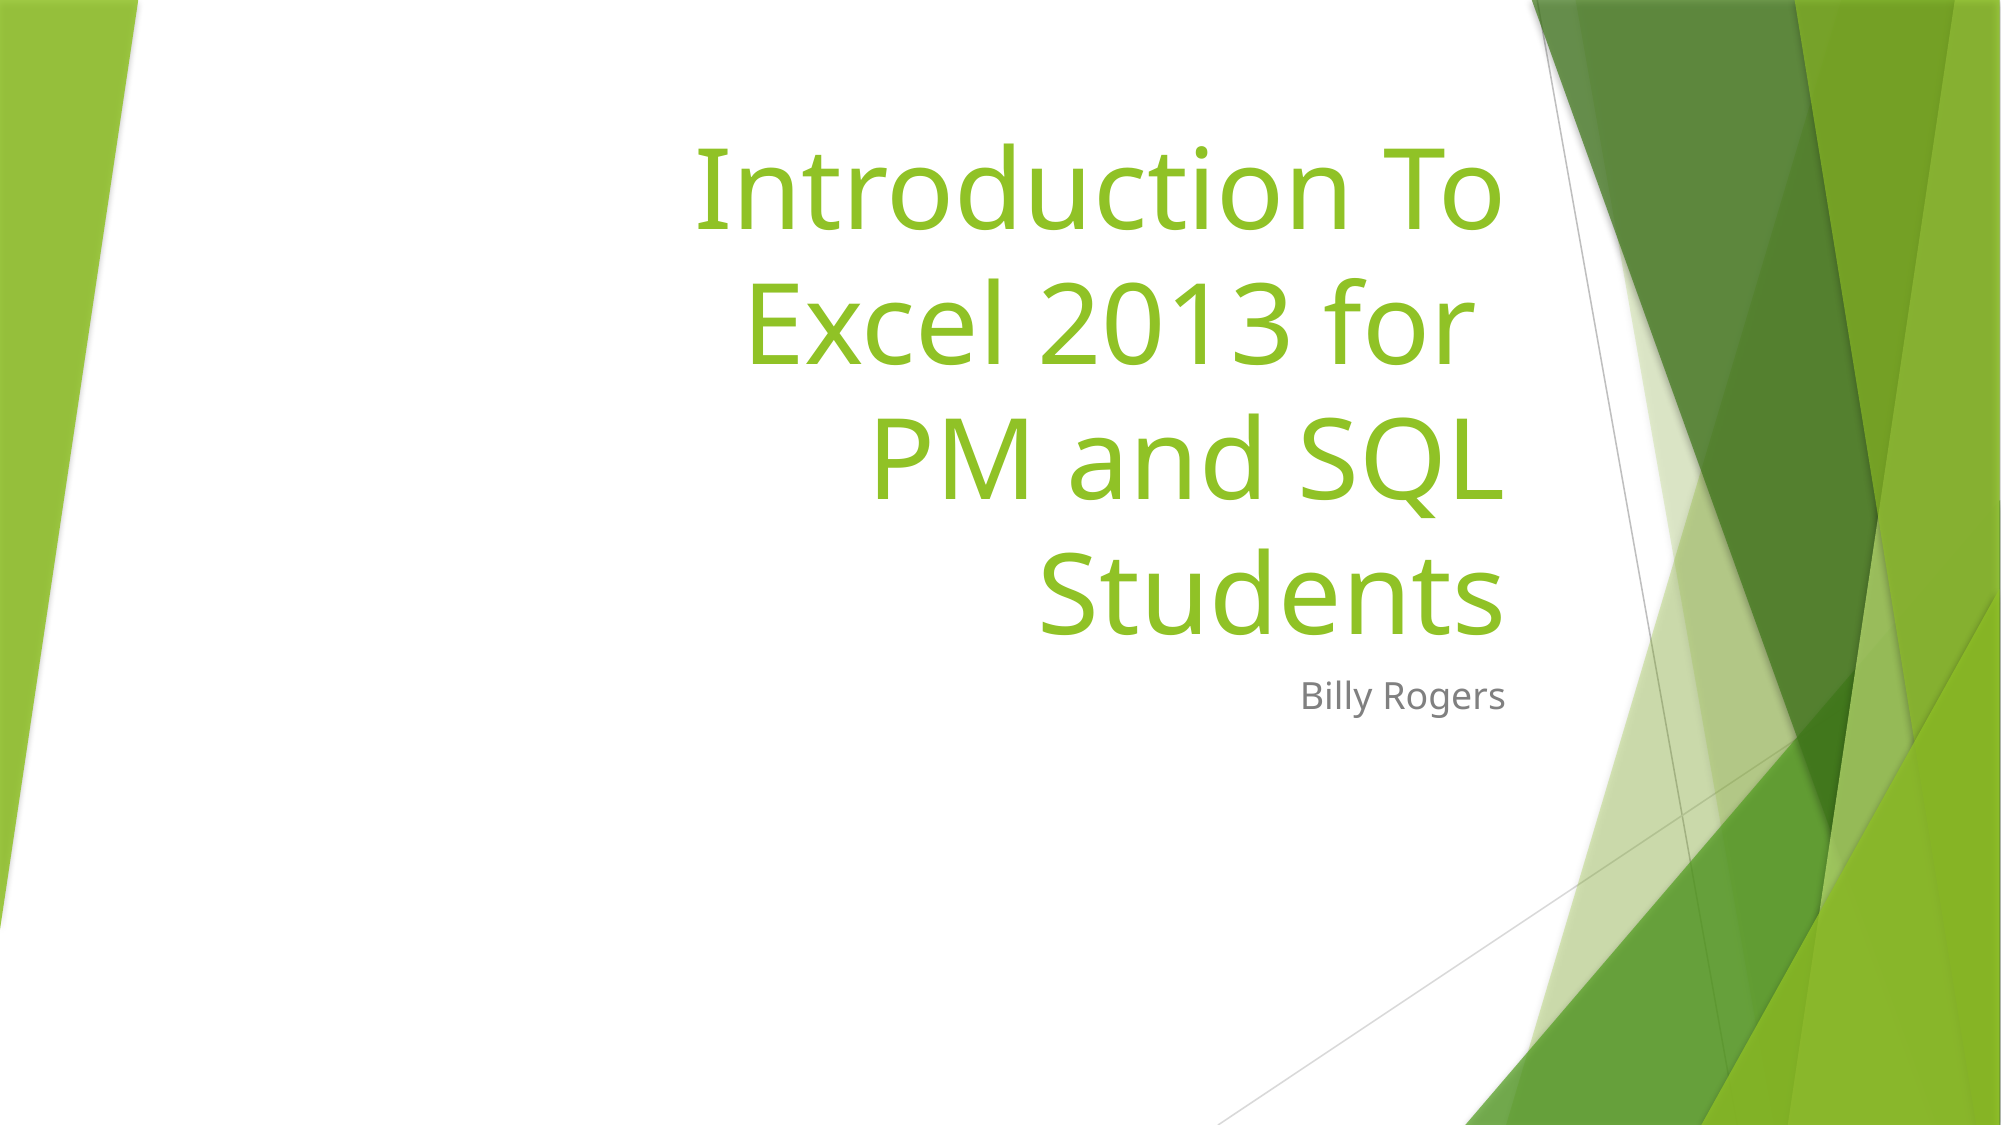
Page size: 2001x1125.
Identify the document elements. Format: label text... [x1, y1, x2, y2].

subtitle Billy Rogers [247, 664, 1522, 845]
title Introduction To Excel 2013 for PM and SQL Students [247, 394, 1522, 664]
